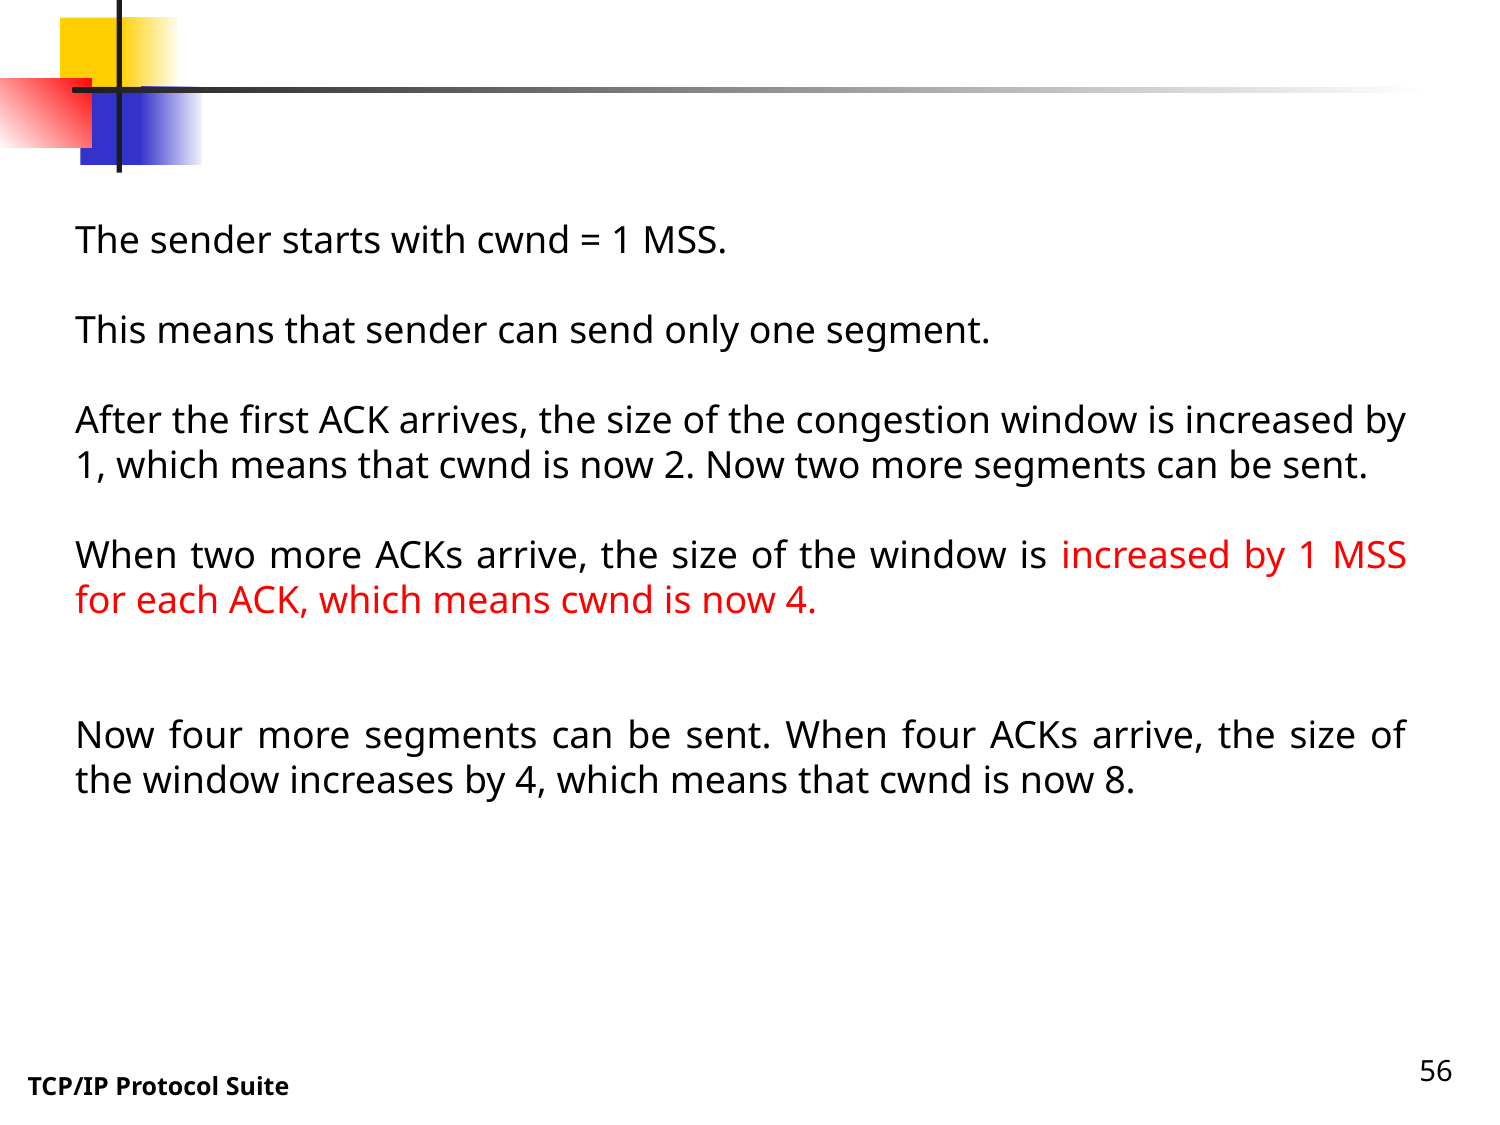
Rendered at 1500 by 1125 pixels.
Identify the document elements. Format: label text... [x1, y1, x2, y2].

text_box [122, 17, 177, 86]
slide_number 56 [1155, 1024, 1468, 1100]
text_box [122, 93, 141, 165]
footer TCP/IP Protocol Suite [12, 1032, 488, 1108]
text_box [116, 93, 122, 173]
text_box [141, 93, 202, 165]
text_box [116, 0, 122, 87]
text_box [72, 87, 1423, 93]
text_box The sender starts with cwnd = 1 MSS. This means that sender can send only one segment. After the first ACK arrives, the size of the congestion window is increased by 1, which means that cwnd is now 2. Now two more segments can be sent. When two more ACKs arrive, the size of the window is increased by 1 MSS for each ACK, which means cwnd is now 4. Now four more segments can be sent. When four ACKs arrive, the size of the window increases by 4, which means that cwnd is now 8. [60, 208, 1423, 809]
text_box [60, 17, 116, 86]
text_box [0, 78, 92, 148]
text_box [80, 93, 116, 165]
